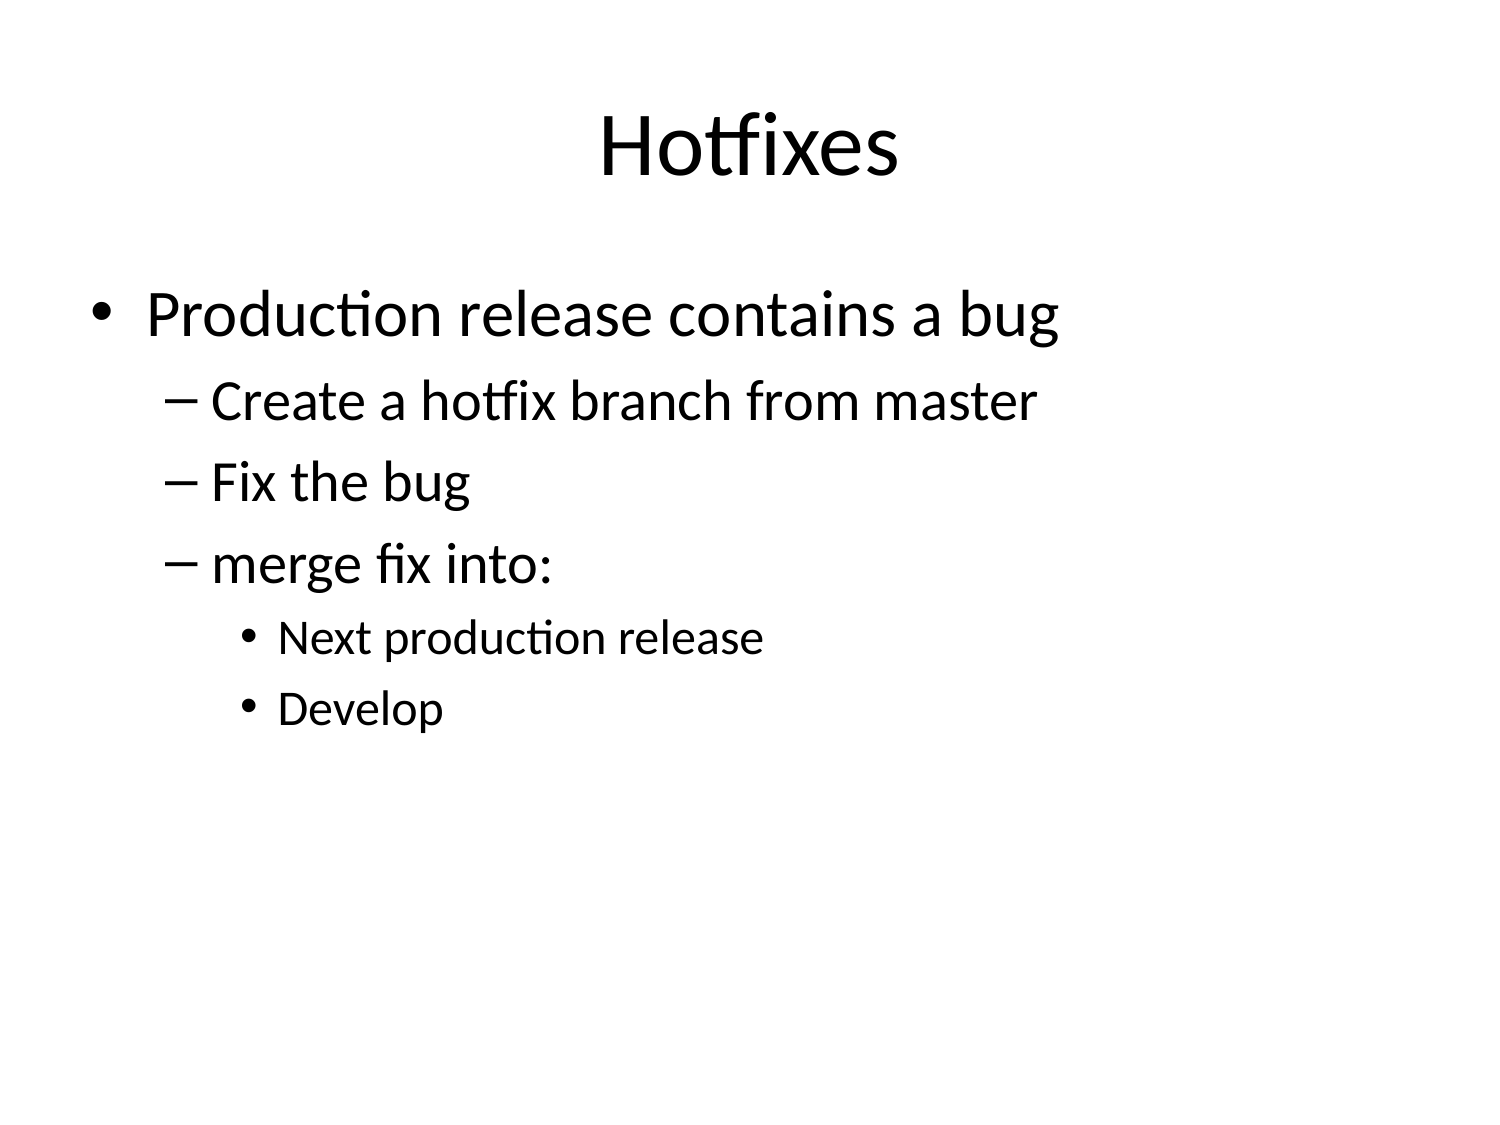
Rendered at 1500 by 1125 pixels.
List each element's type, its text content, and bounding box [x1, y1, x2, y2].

list Production release contains a bug Create a hotfix branch from master Fix the bug merge fix into: Next production release Develop [75, 262, 1425, 1005]
title Hotfixes [75, 45, 1425, 233]
